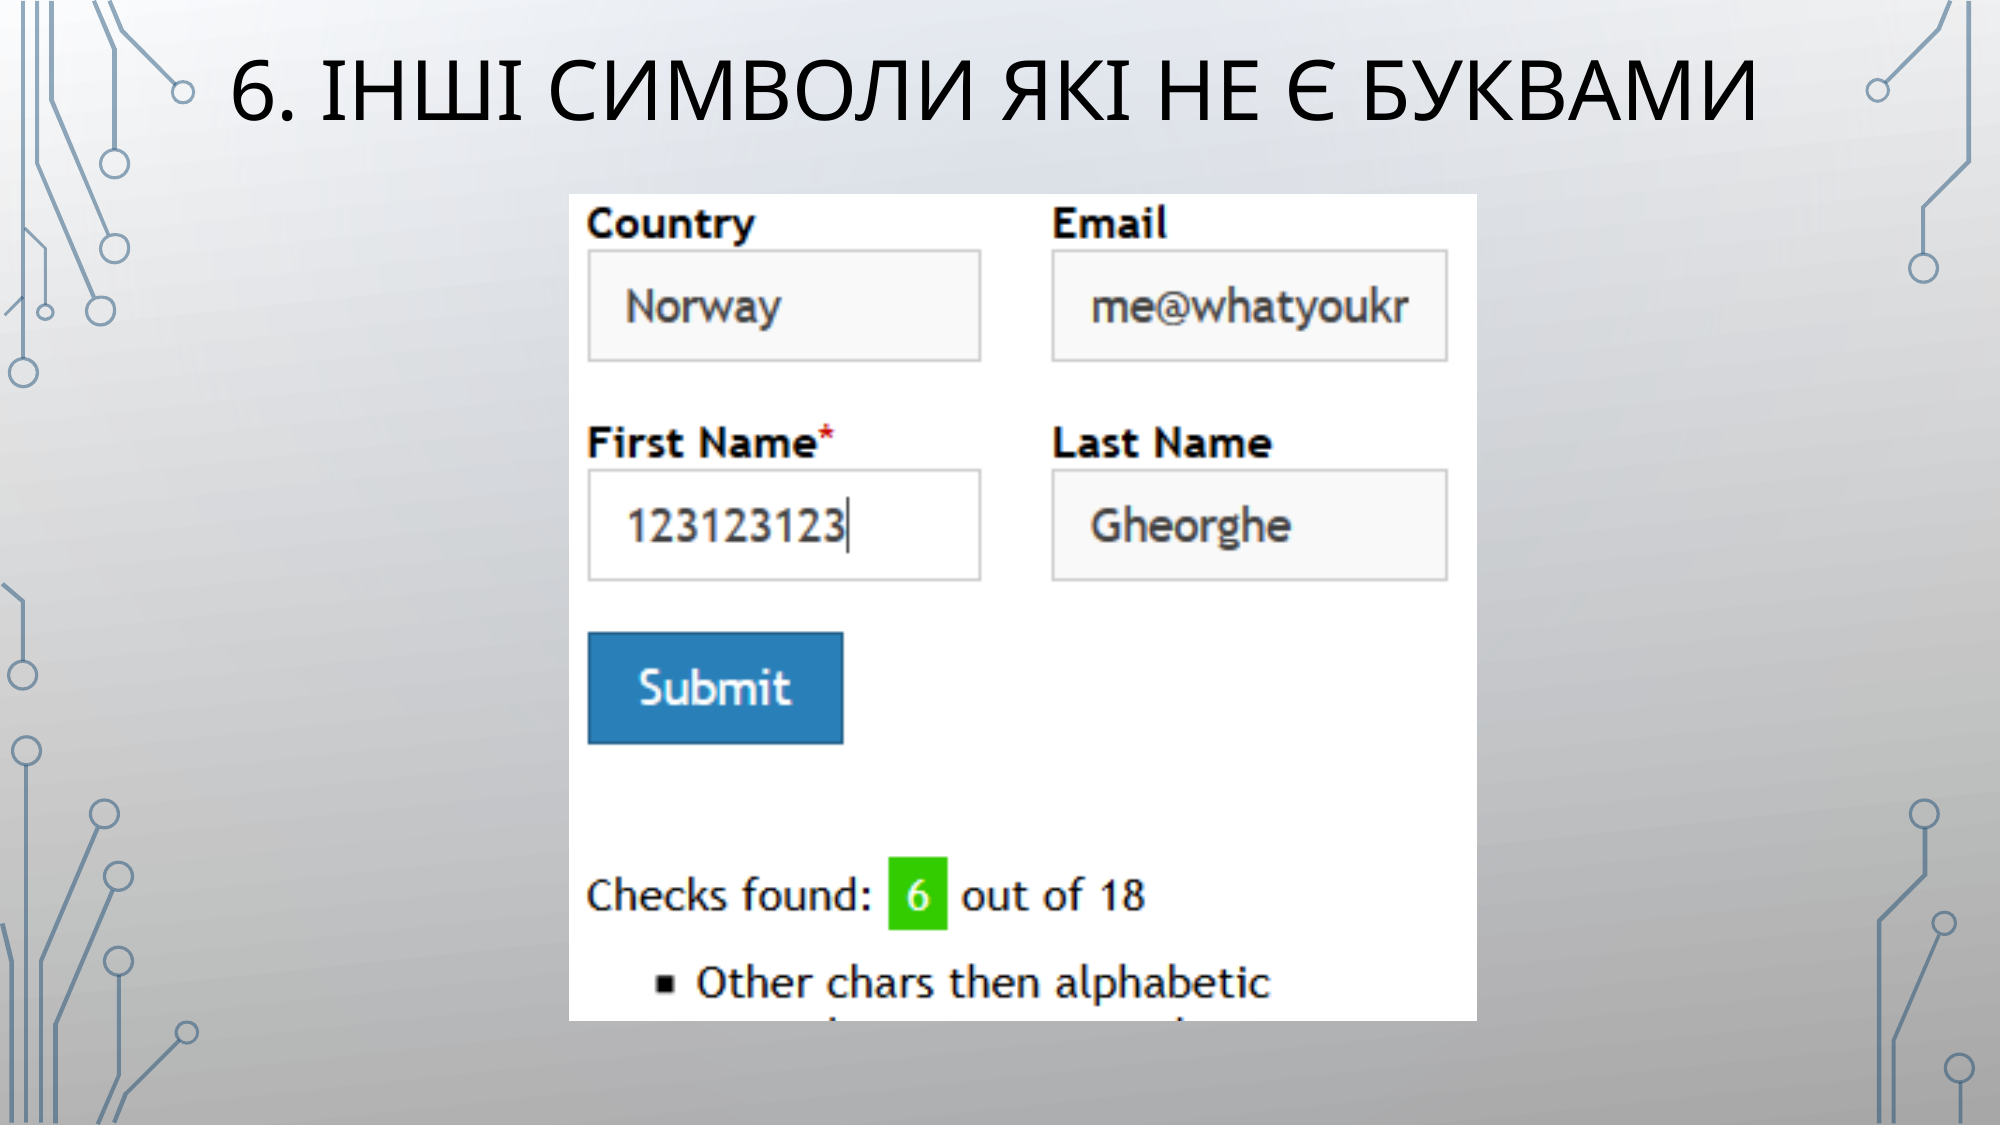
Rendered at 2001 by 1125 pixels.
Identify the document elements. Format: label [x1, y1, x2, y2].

text_box [1863, 0, 1976, 1124]
text_box [0, 0, 201, 1125]
picture [201, 0, 2000, 1125]
